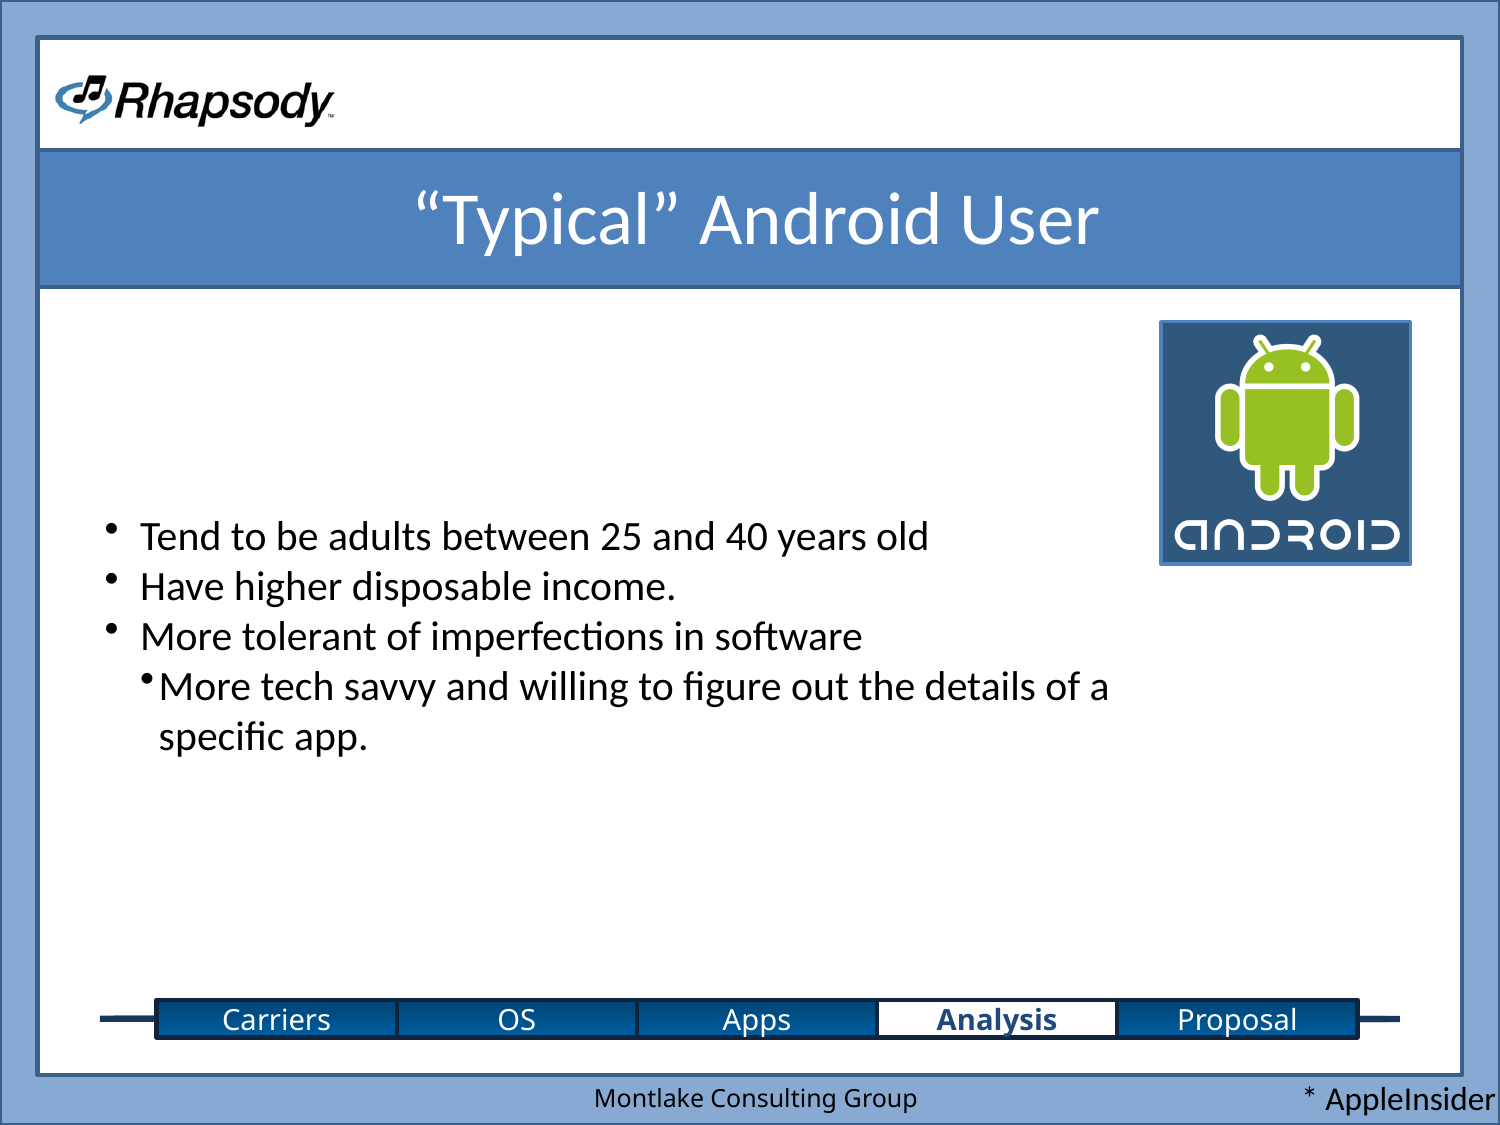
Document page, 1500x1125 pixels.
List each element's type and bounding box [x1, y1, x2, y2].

picture [1162, 322, 1410, 563]
text_box [99, 999, 1401, 1038]
text_box [0, 0, 1500, 1125]
